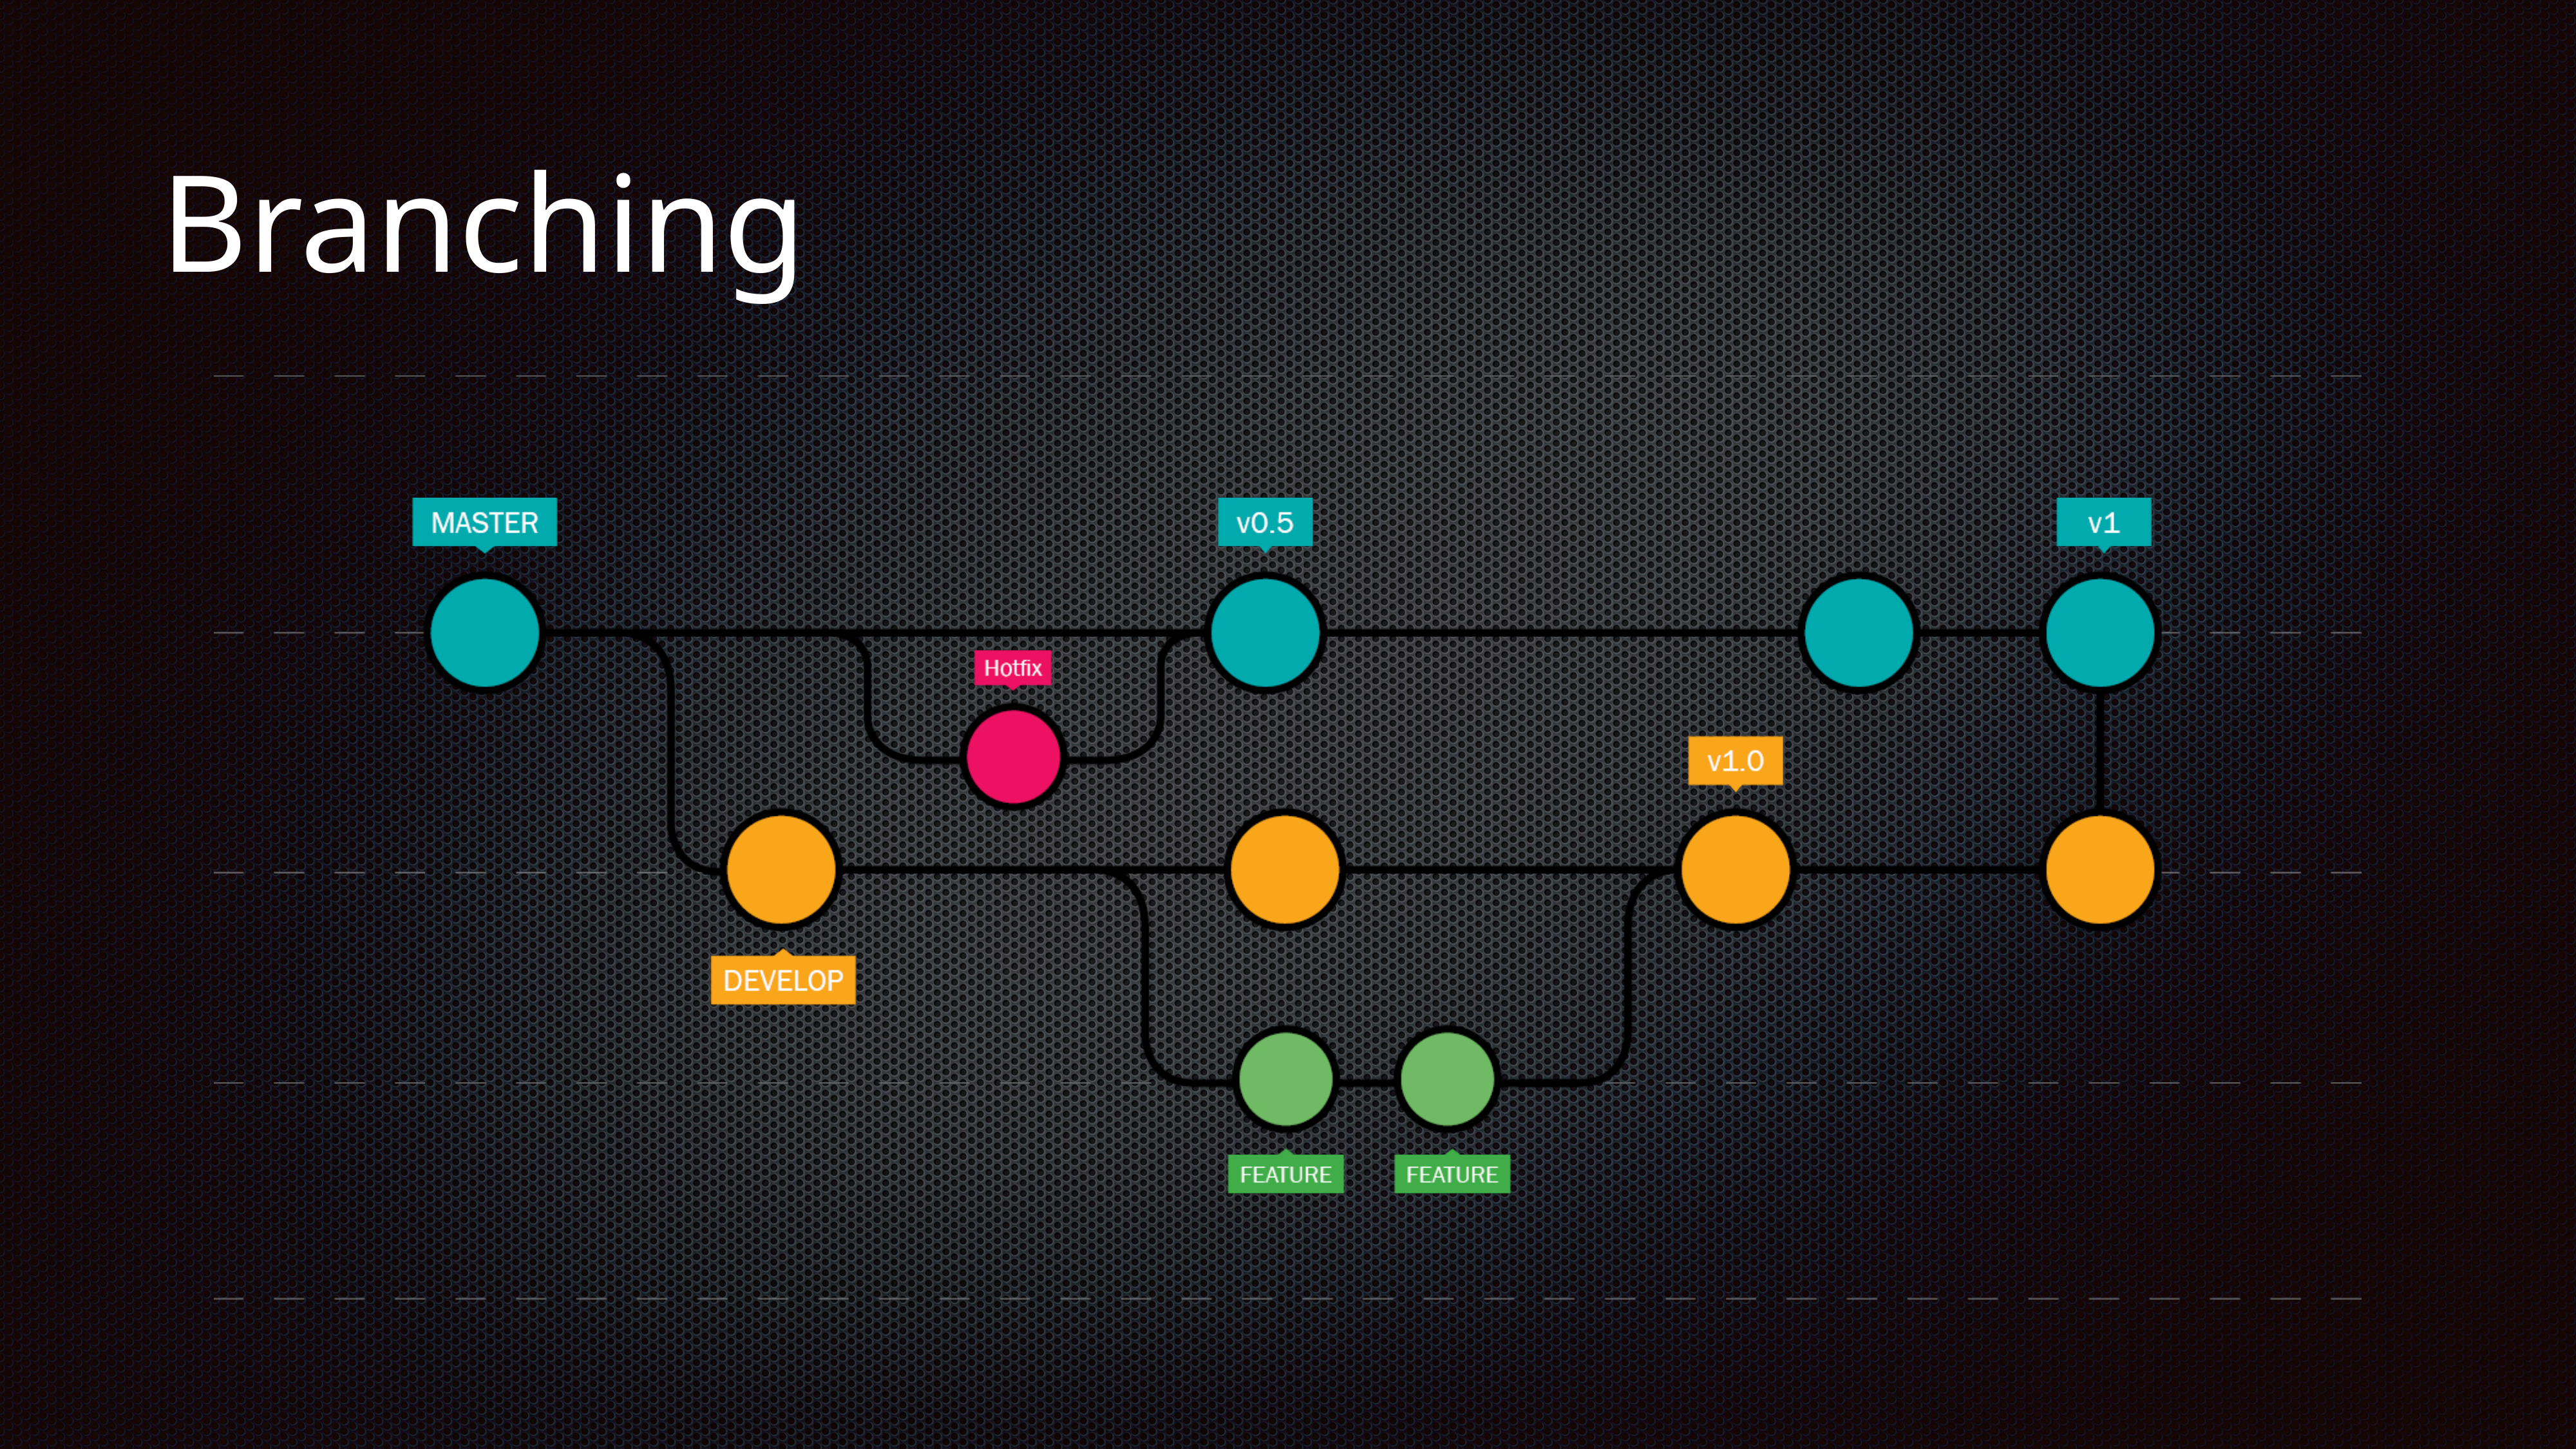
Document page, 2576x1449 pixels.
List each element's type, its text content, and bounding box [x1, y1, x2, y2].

picture [0, 0, 2576, 1449]
title Branching [155, 37, 2421, 401]
